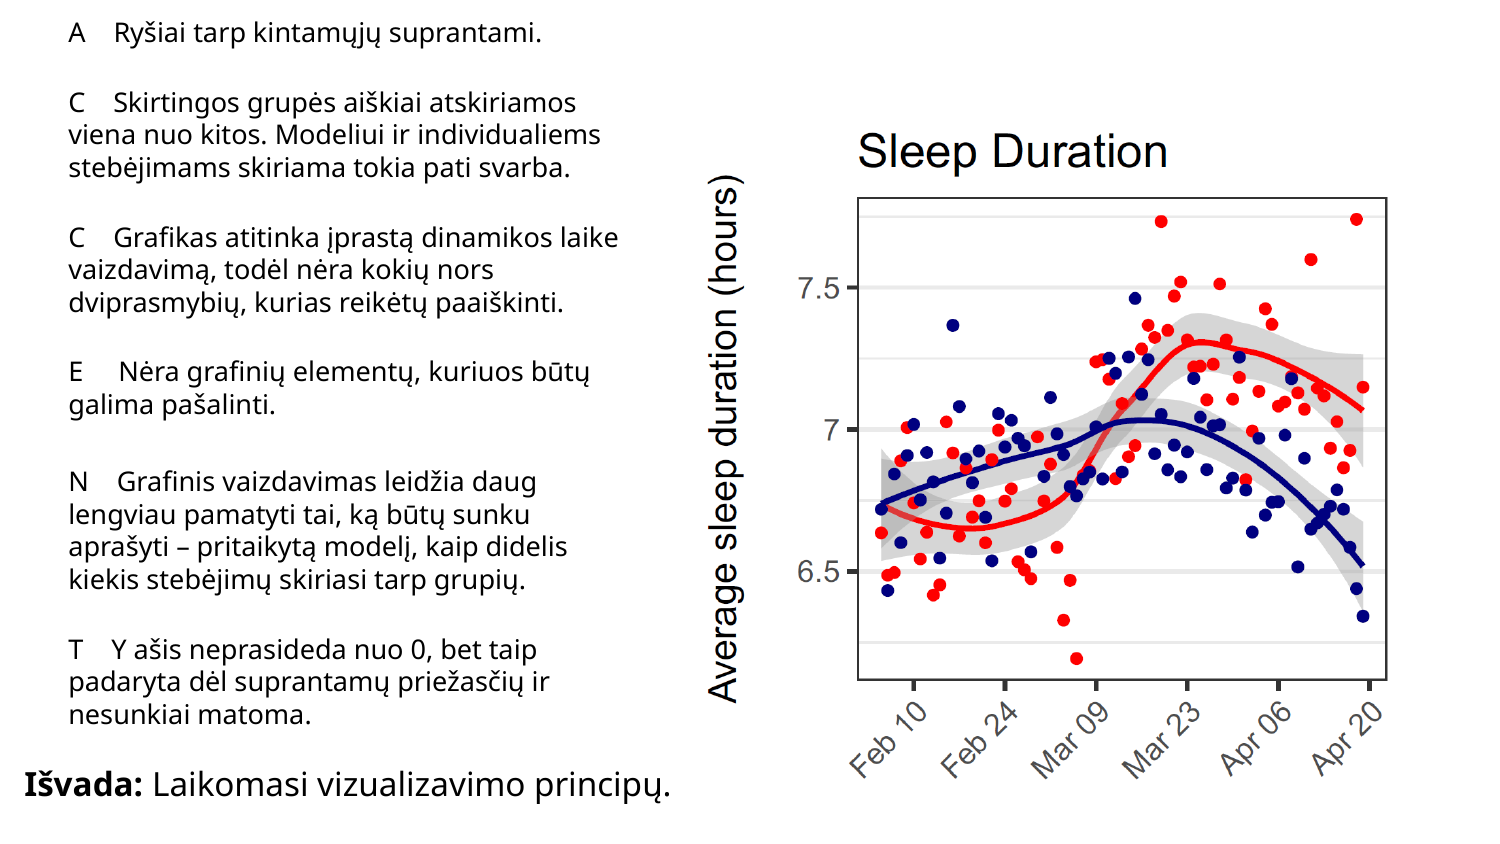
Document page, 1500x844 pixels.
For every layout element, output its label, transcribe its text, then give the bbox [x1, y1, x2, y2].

text_box Išvada: Laikomasi vizualizavimo principų. [9, 741, 1470, 818]
list A Ryšiai tarp kintamųjų suprantami. C Skirtingos grupės aiškiai atskiriamos viena nuo kitos. Modeliui ir individualiems stebėjimams skiriama tokia pati svarba. C Grafikas atitinka įprastą dinamikos laike vaizdavimą, todėl nėra kokių nors dviprasmybių, kurias reikėtų paaiškinti. E Nėra grafinių elementų, kuriuos būtų galima pašalinti. N Grafinis vaizdavimas leidžia daug lengviau pamatyti tai, ką būtų sunku aprašyti – pritaikytą modelį, kaip didelis kiekis stebėjimų skiriasi tarp grupių. T Y ašis neprasideda nuo 0, bet taip padaryta dėl suprantamų priežasčių ir nesunkiai matoma. [53, 0, 645, 518]
picture [684, 103, 1430, 808]
